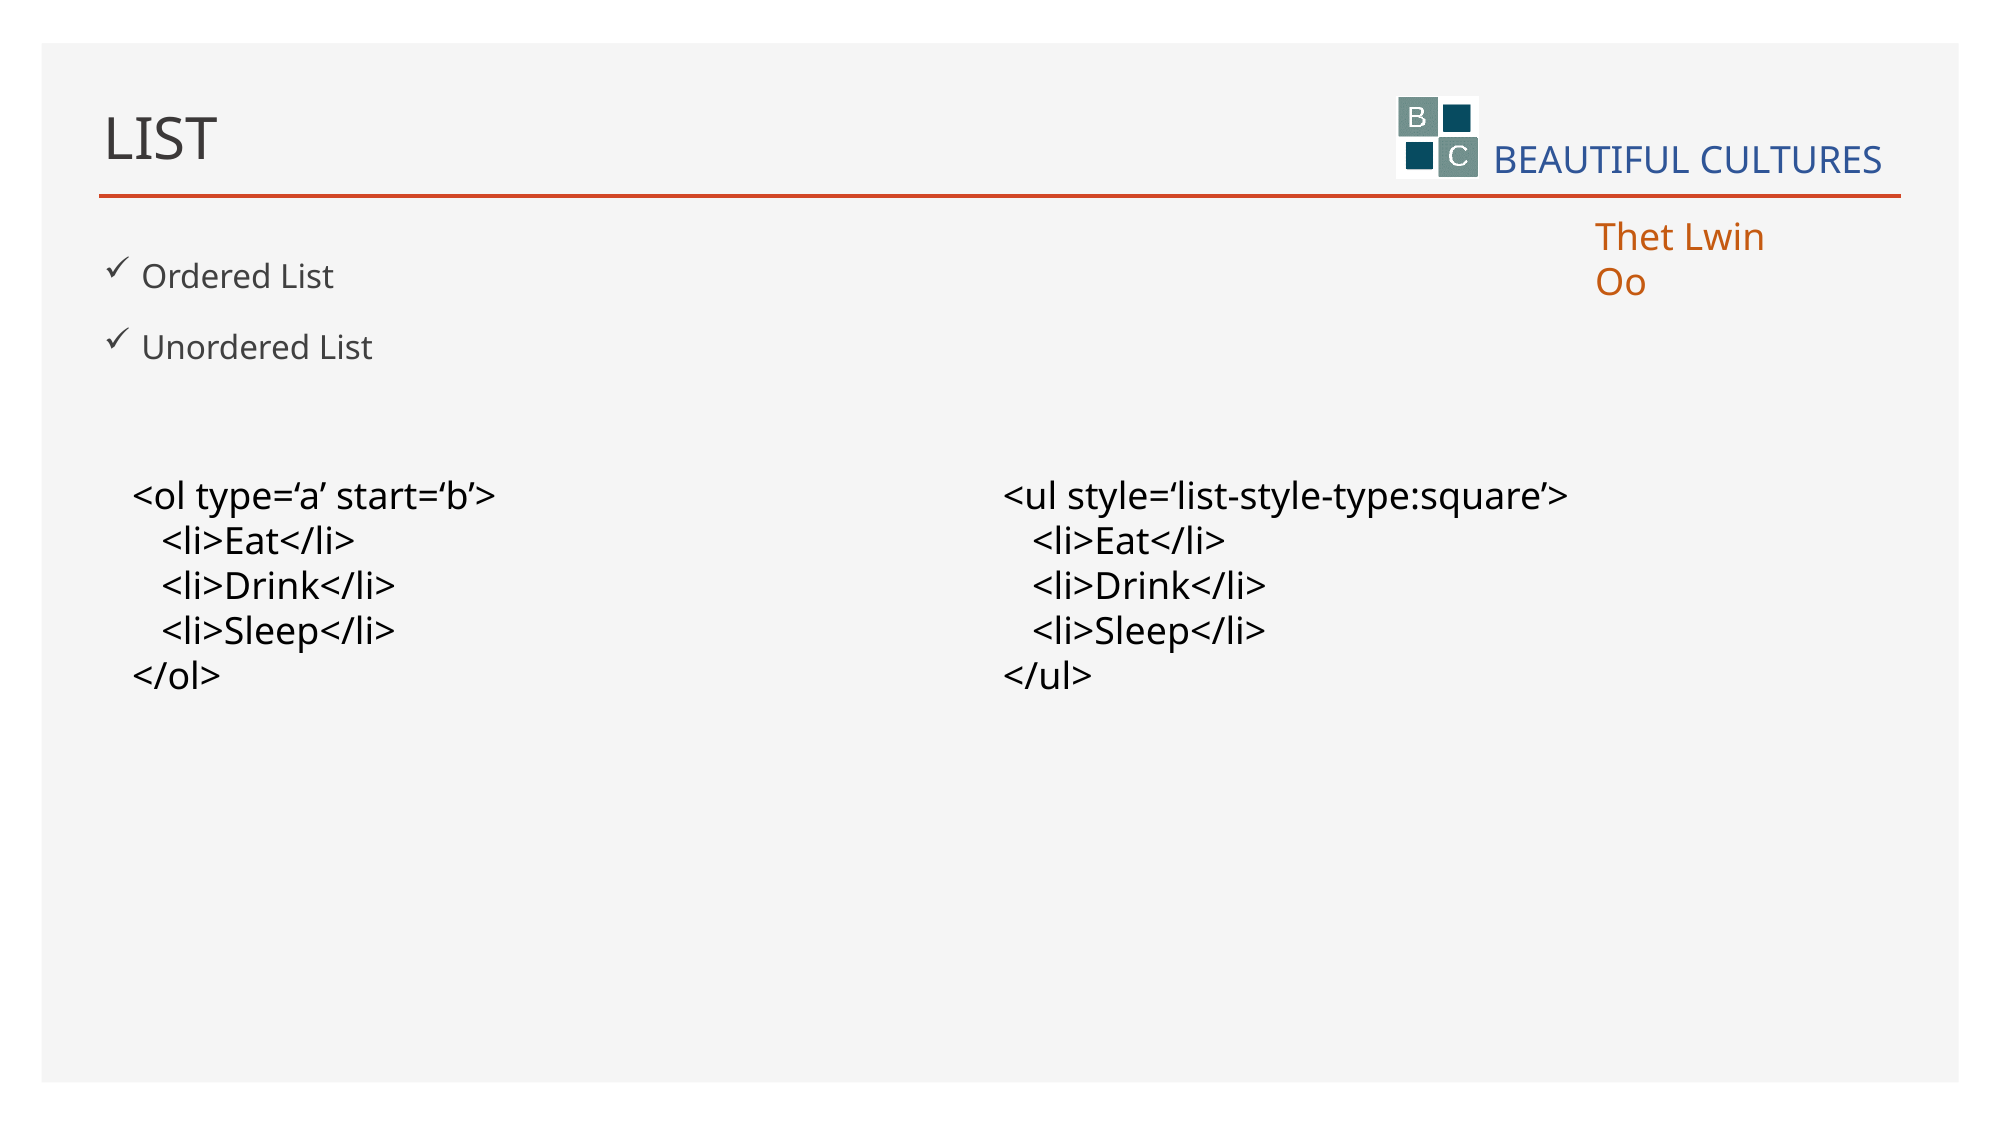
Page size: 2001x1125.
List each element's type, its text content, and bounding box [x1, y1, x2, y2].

picture [1396, 96, 1479, 179]
text_box <ol type=‘a’ start=‘b’> <li>Eat</li> <li>Drink</li> <li>Sleep</li> </ol> [117, 464, 818, 705]
text_box BEAUTIFUL CULTURES [1478, 128, 1898, 188]
title LIST [88, 73, 1214, 179]
text_box Thet Lwin Oo [1580, 205, 1833, 311]
text_box Ordered List Unordered List [88, 250, 1898, 886]
text_box <ul style=‘list-style-type:square’> <li>Eat</li> <li>Drink</li> <li>Sleep</li> </ul> [988, 464, 1688, 705]
